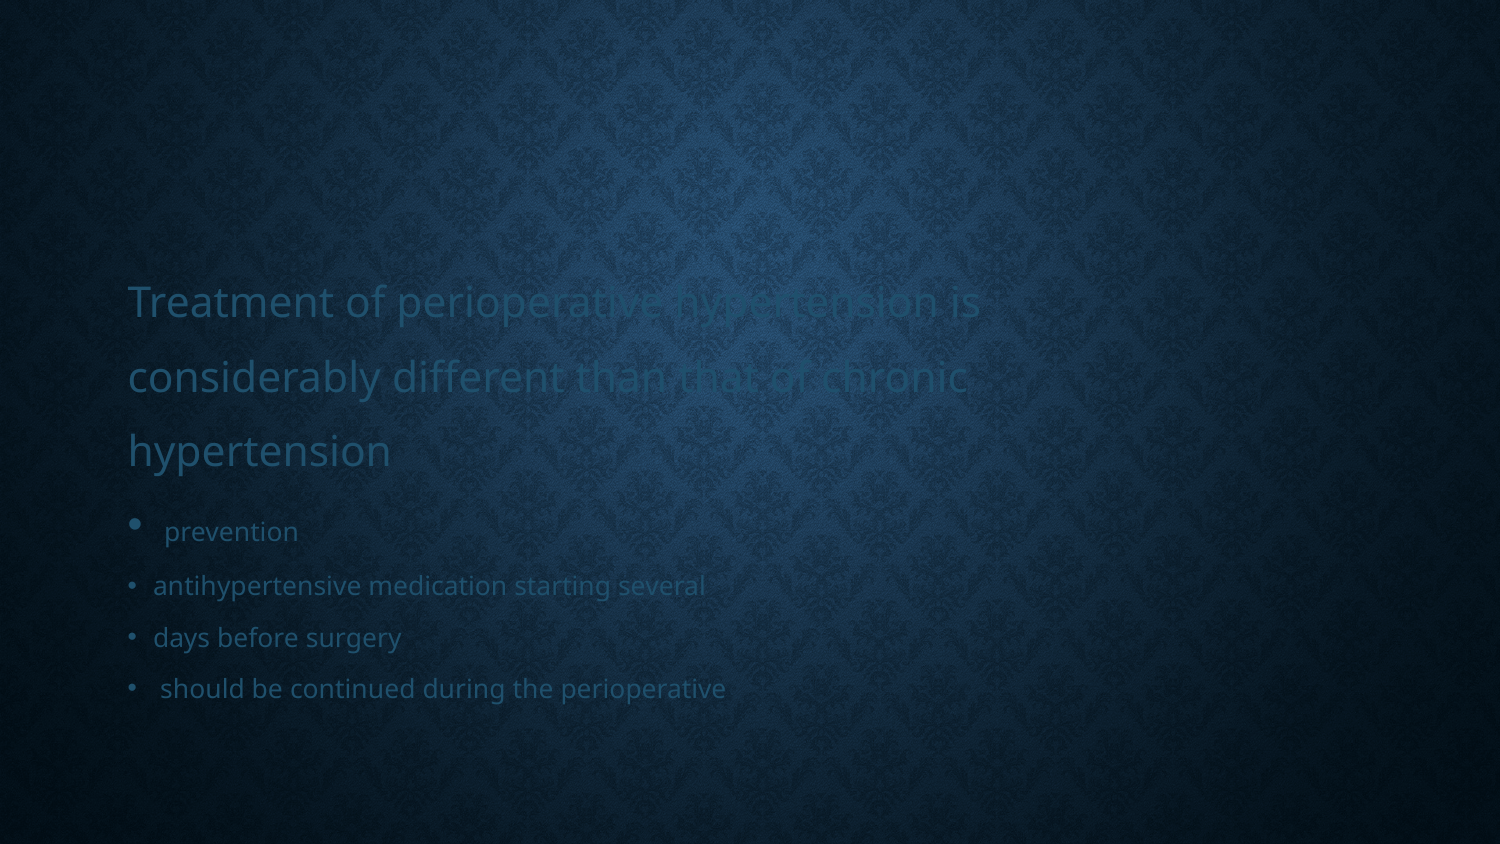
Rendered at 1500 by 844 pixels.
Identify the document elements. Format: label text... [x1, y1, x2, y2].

list Treatment of perioperative hypertension is considerably different than that of chronic hypertension prevention antihypertensive medication starting several days before surgery should be continued during the perioperative [112, 257, 1387, 713]
